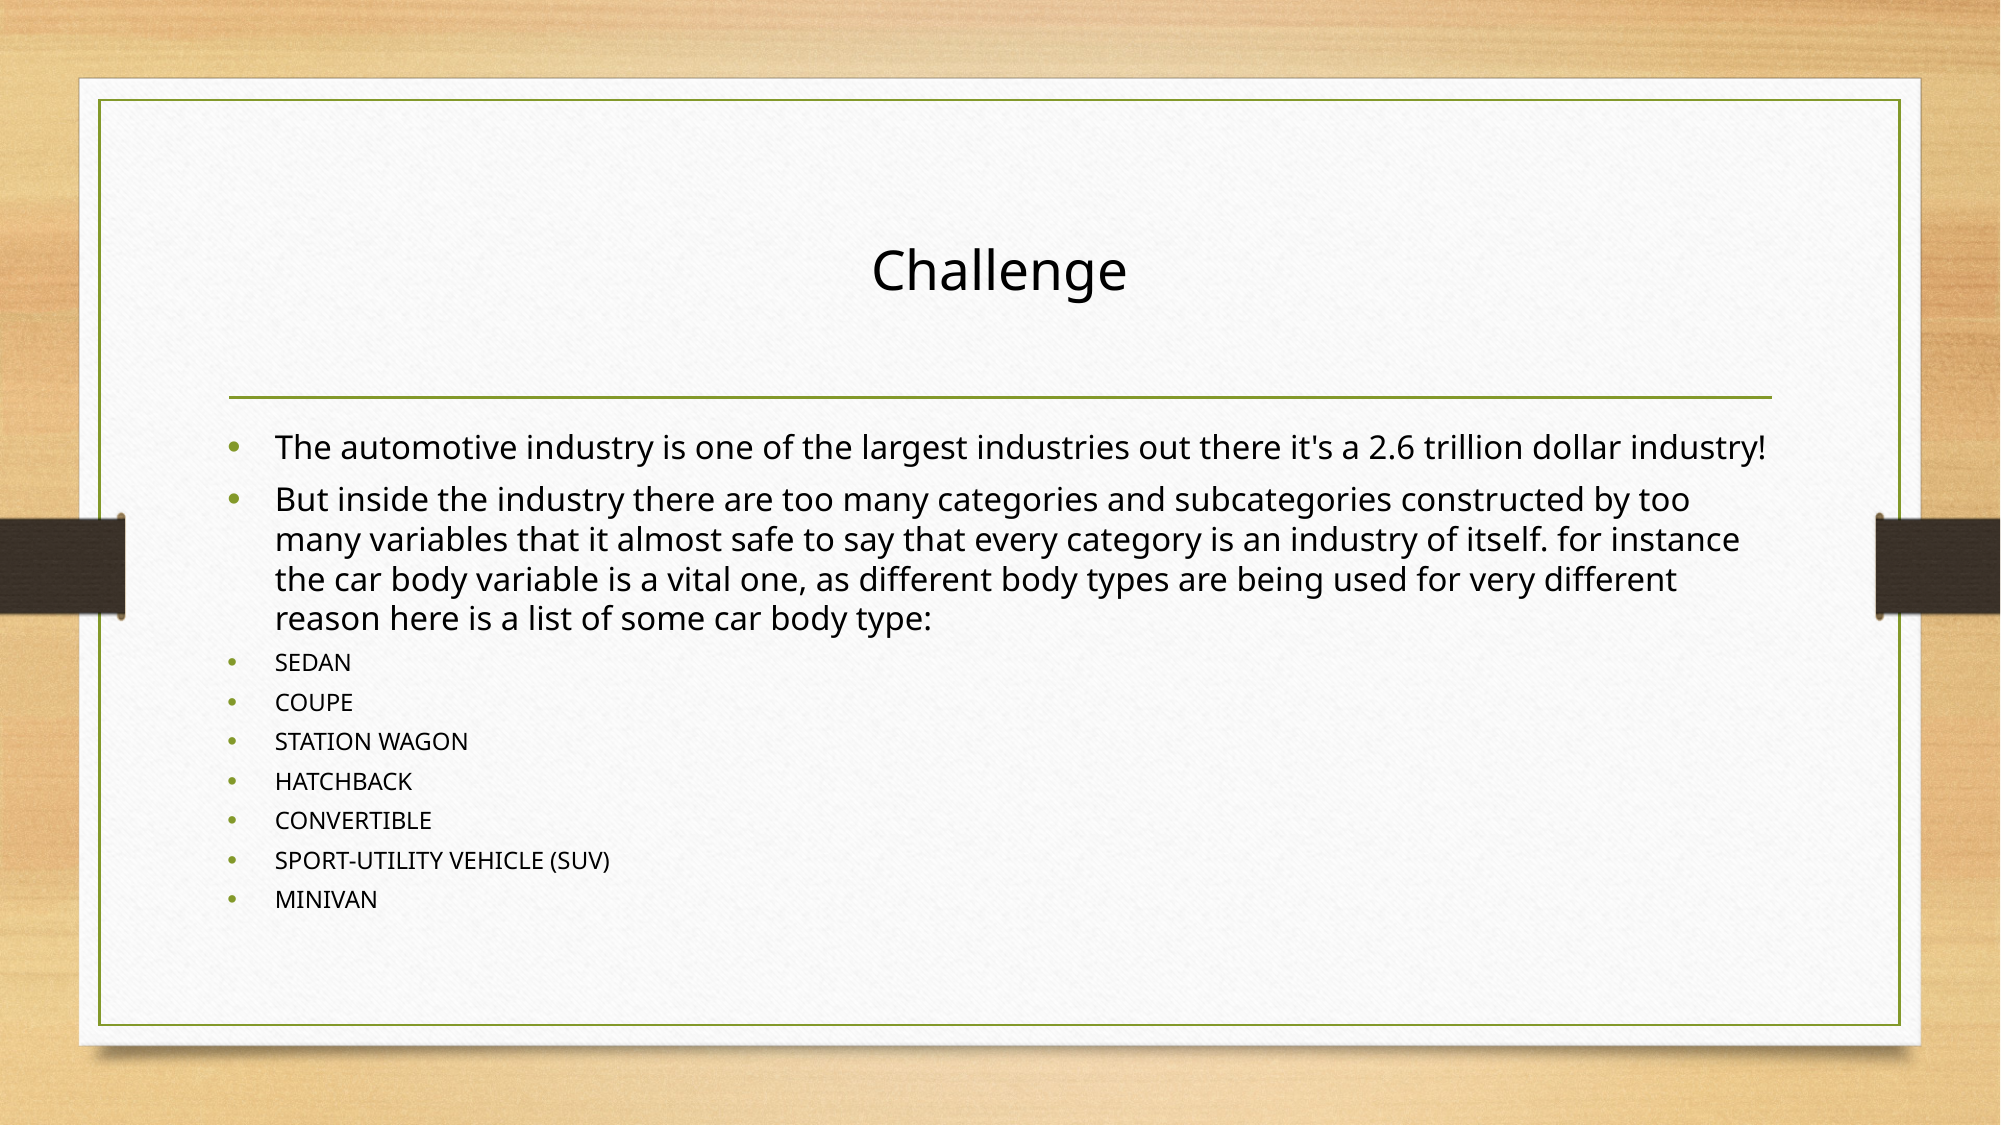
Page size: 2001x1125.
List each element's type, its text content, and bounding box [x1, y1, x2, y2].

picture [0, 0, 2001, 1125]
list The automotive industry is one of the largest industries out there it's a 2.6 trillion dollar industry! But inside the industry there are too many categories and subcategories constructed by too many variables that it almost safe to say that every category is an industry of itself. for instance the car body variable is a vital one, as different body types are being used for very different reason here is a list of some car body type: SEDAN COUPE STATION WAGON HATCHBACK CONVERTIBLE SPORT-UTILITY VEHICLE (SUV) MINIVAN [212, 419, 1788, 964]
title Challenge [212, 161, 1788, 375]
